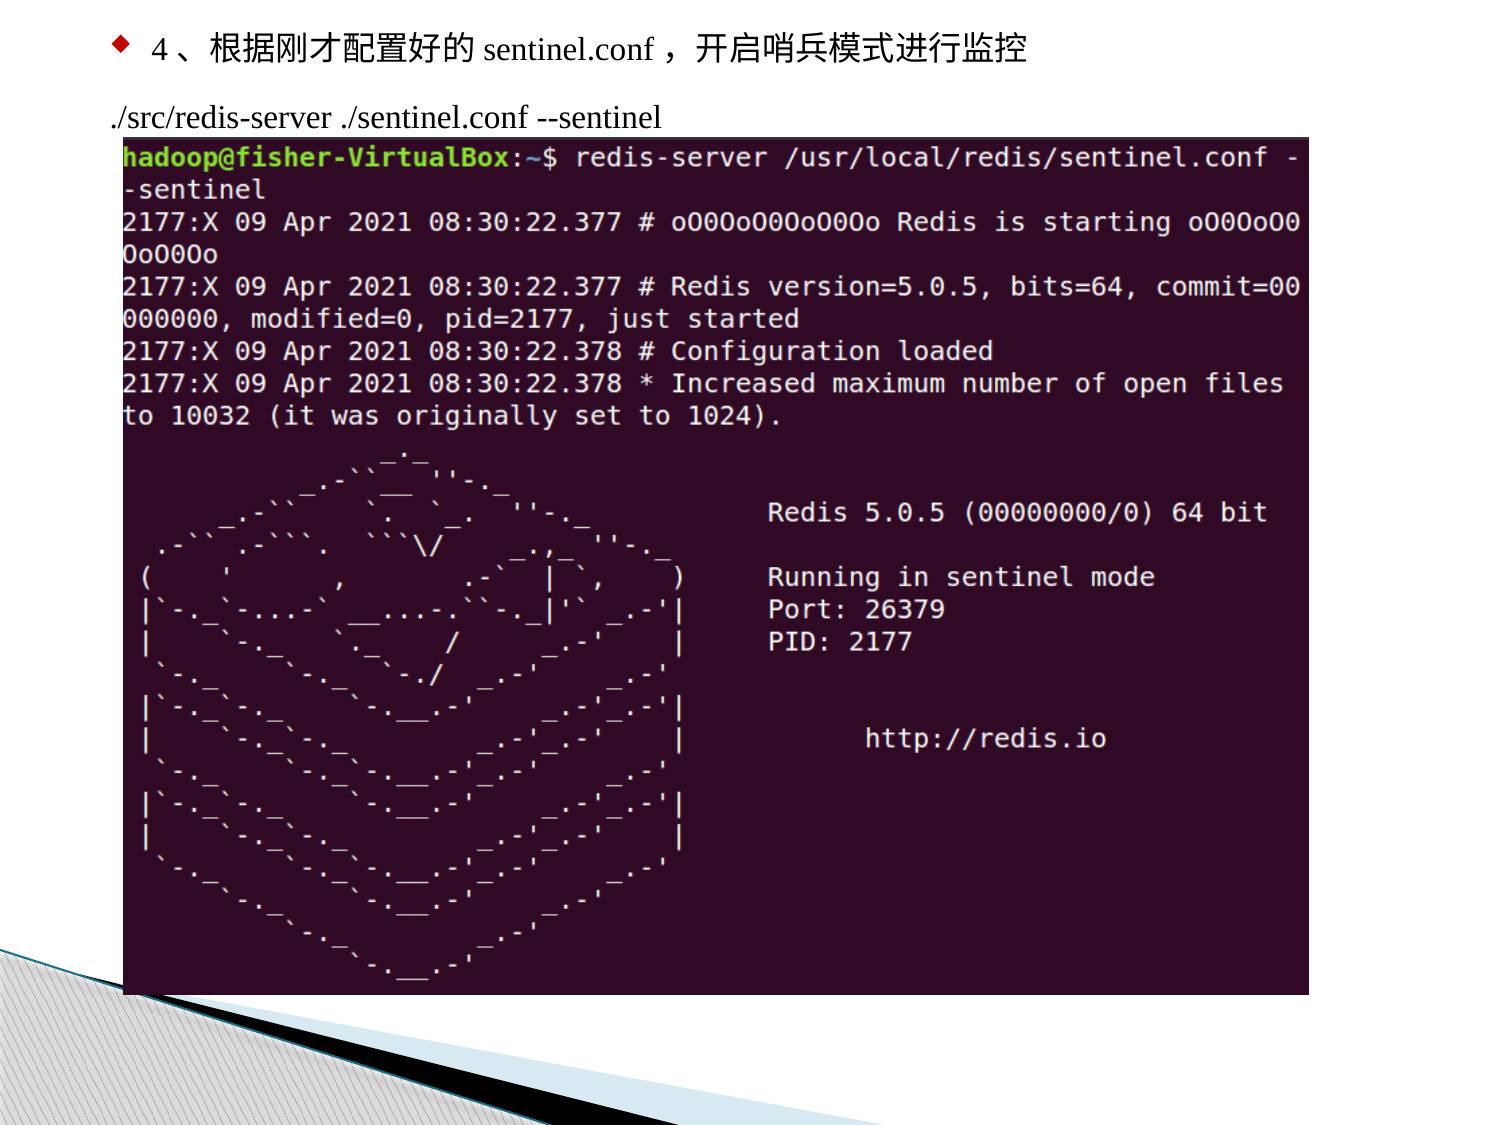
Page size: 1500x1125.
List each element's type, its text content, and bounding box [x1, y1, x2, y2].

picture [123, 136, 1309, 996]
list 4、根据刚才配置好的sentinel.conf，开启哨兵模式进行监控 ./src/redis-server ./sentinel.conf --sentinel [76, 0, 1427, 1125]
